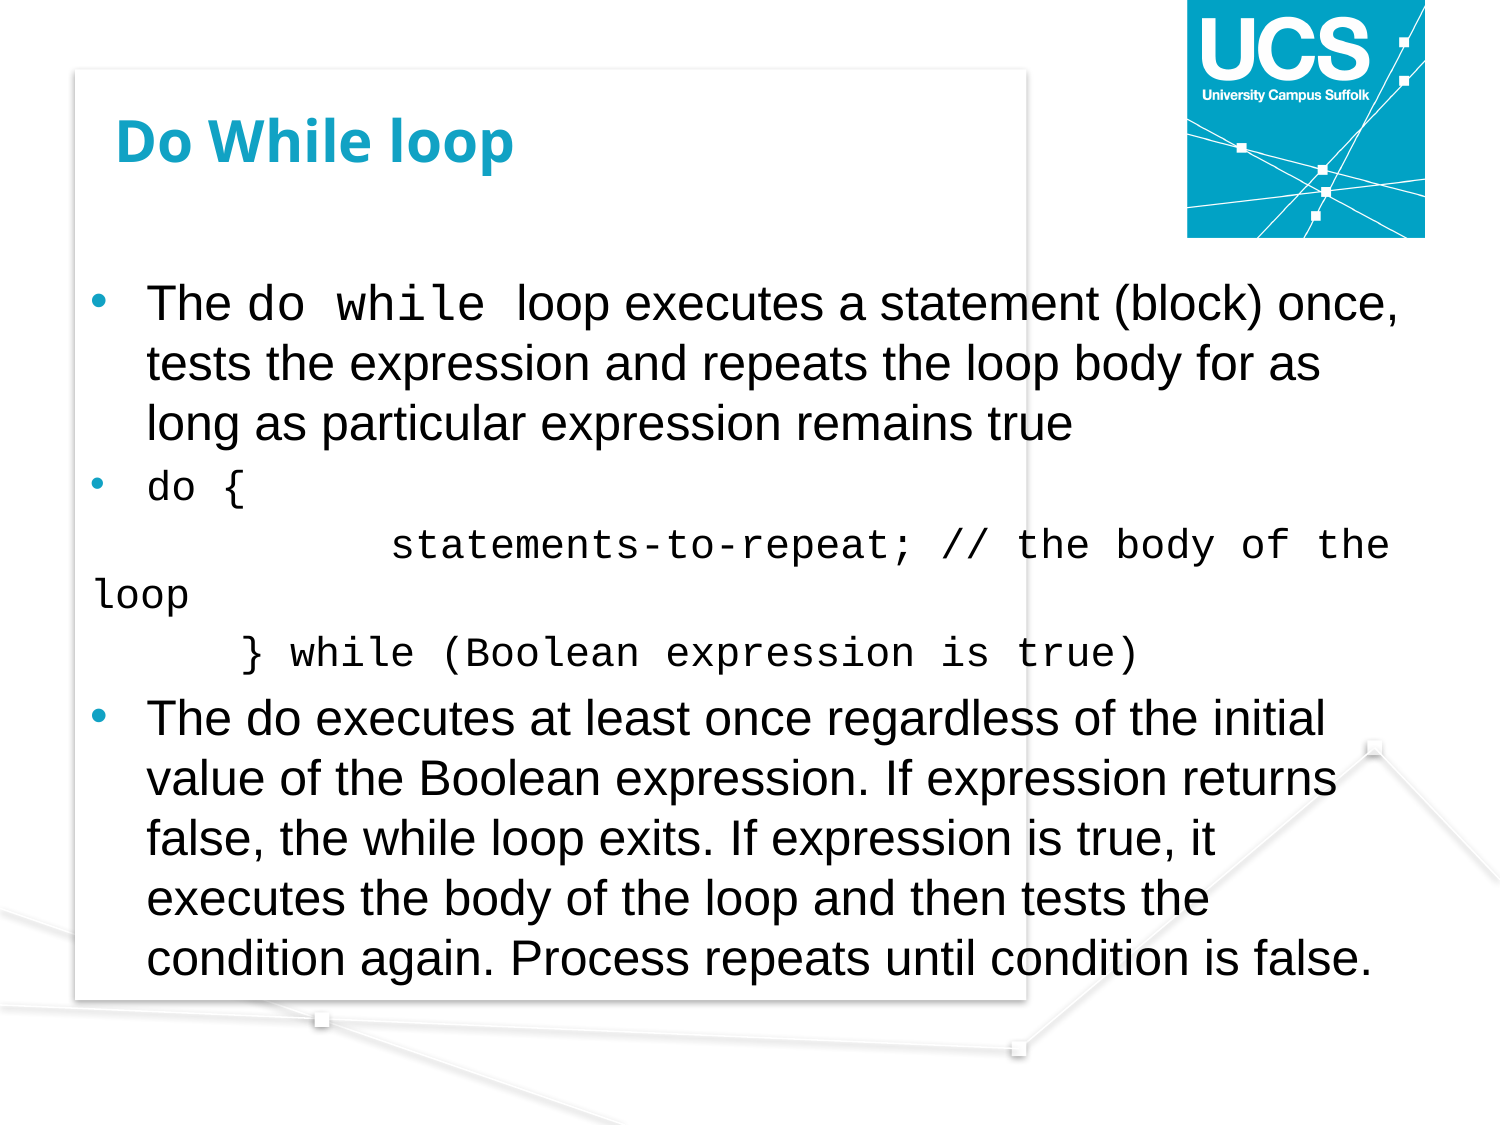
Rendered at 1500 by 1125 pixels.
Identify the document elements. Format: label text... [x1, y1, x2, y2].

picture [1187, 0, 1425, 238]
title Do While loop [99, 44, 1136, 233]
list The do while loop executes a statement (block) once, tests the expression and repeats the loop body for as long as particular expression remains true do { statements-to-repeat; // the body of the loop } while (Boolean expression is true) The do executes at least once regardless of the initial value of the Boolean expression. If expression returns false, the while loop exits. If expression is true, it executes the body of the loop and then tests the condition again. Process repeats until condition is false. [74, 262, 1418, 1006]
